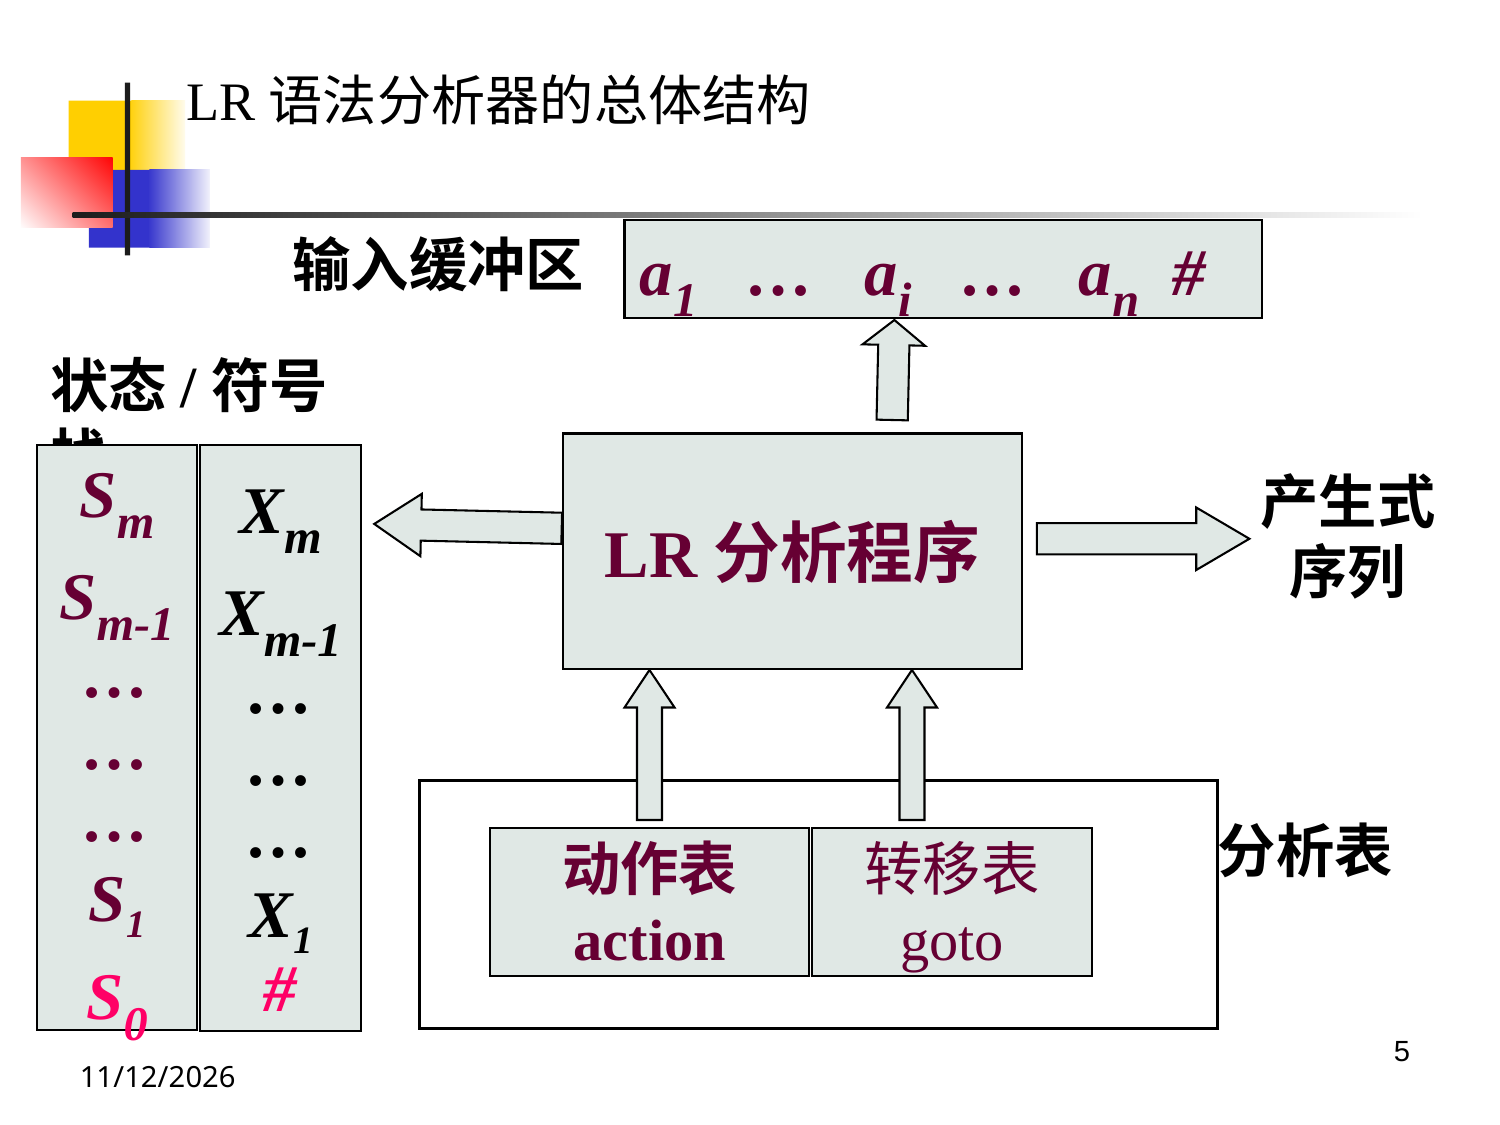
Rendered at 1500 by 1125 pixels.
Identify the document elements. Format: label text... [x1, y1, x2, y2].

text_box 输入缓冲区 [277, 220, 609, 306]
text_box Sm Sm-1 … … … S1 S0 [36, 445, 198, 1031]
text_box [419, 780, 1409, 1029]
text_box [374, 493, 563, 557]
text_box 状态/符号栈 [35, 341, 385, 497]
text_box [624, 669, 675, 780]
slide_number 5 [1074, 1024, 1426, 1103]
text_box [862, 320, 926, 421]
text_box 产生式 序列 [1236, 457, 1459, 613]
text_box LR分析程序 [562, 433, 1022, 669]
text_box Xm Xm-1 … … … X1 # [200, 445, 361, 1032]
text_box a1 … ai … an # [624, 219, 1262, 318]
text_box [887, 669, 938, 780]
text_box [1036, 507, 1250, 571]
title LR语法分析器的总体结构 [171, 35, 1325, 161]
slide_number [64, 1051, 416, 1125]
